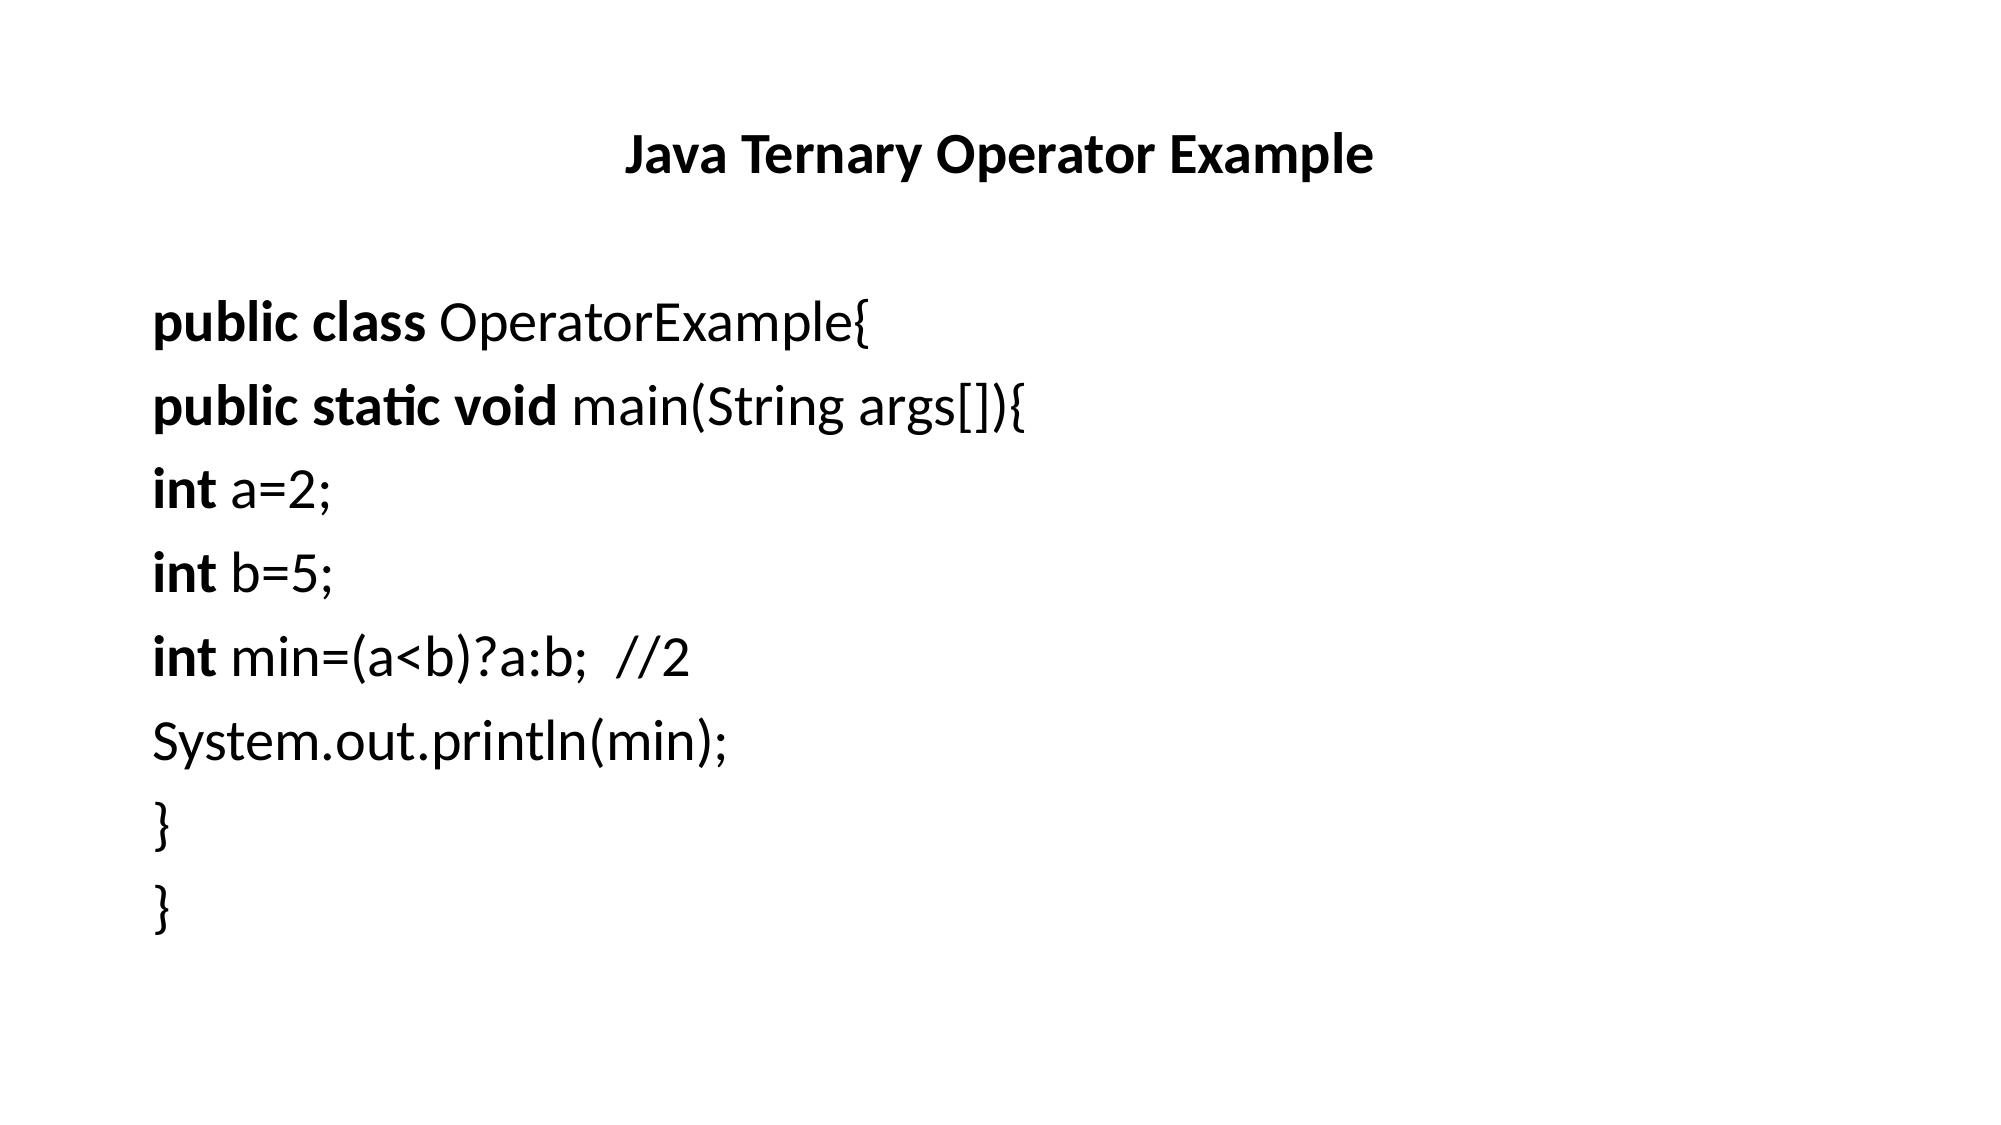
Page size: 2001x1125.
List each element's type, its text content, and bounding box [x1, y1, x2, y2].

list Java Ternary Operator Example public class OperatorExample{ public static void main(String args[]){ int a=2; int b=5; int min=(a<b)?a:b; //2 System.out.println(min); } } [137, 115, 1863, 1014]
